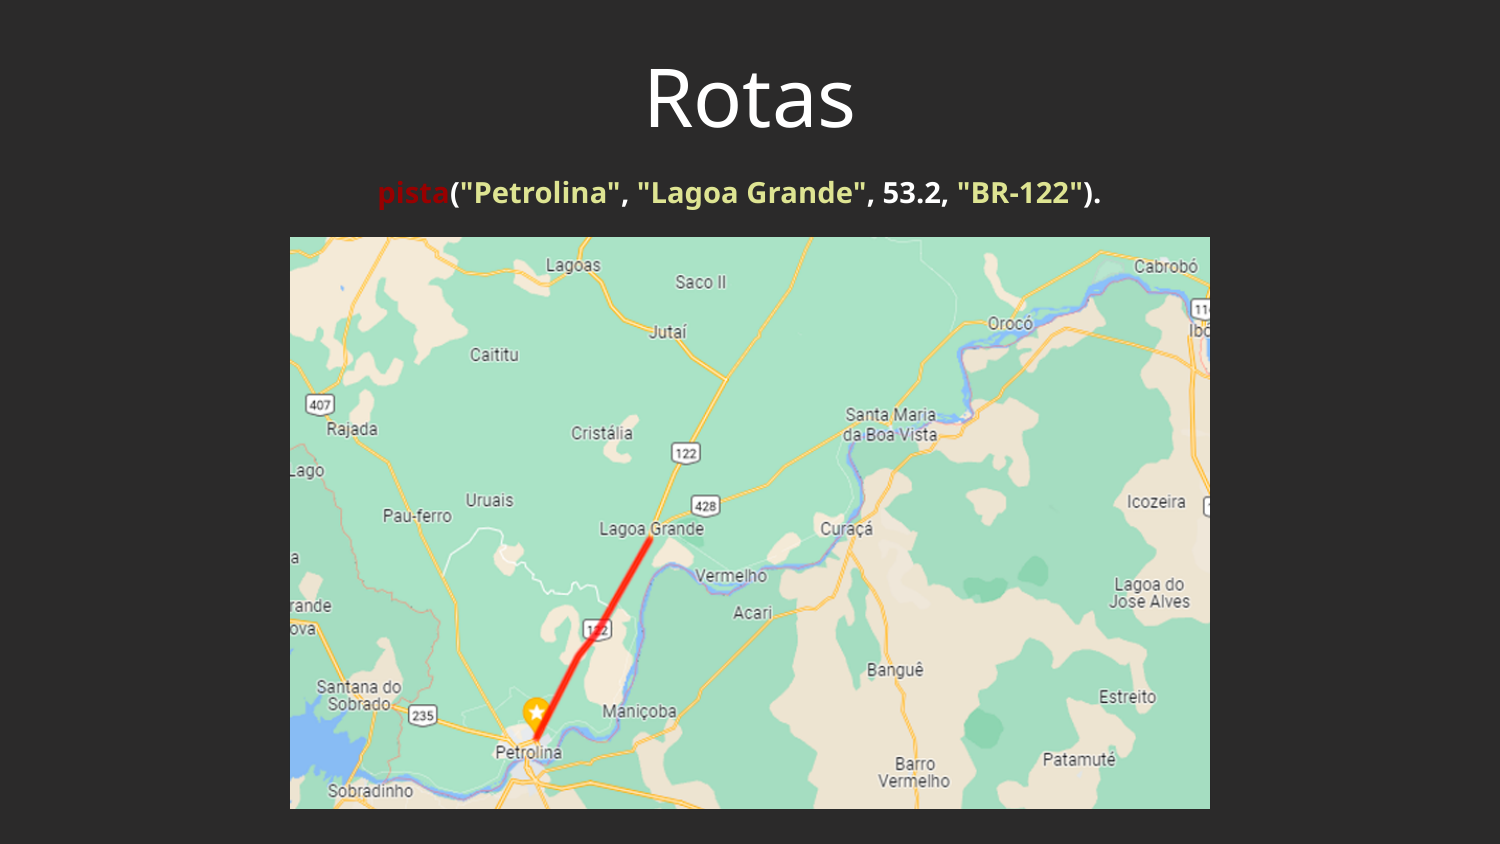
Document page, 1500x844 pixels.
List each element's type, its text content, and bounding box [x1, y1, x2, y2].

text_box Rotas [471, 31, 1029, 159]
picture [247, 237, 1253, 810]
text_box pista("Petrolina", "Lagoa Grande", 53.2, "BR-122"). [362, 159, 1138, 225]
